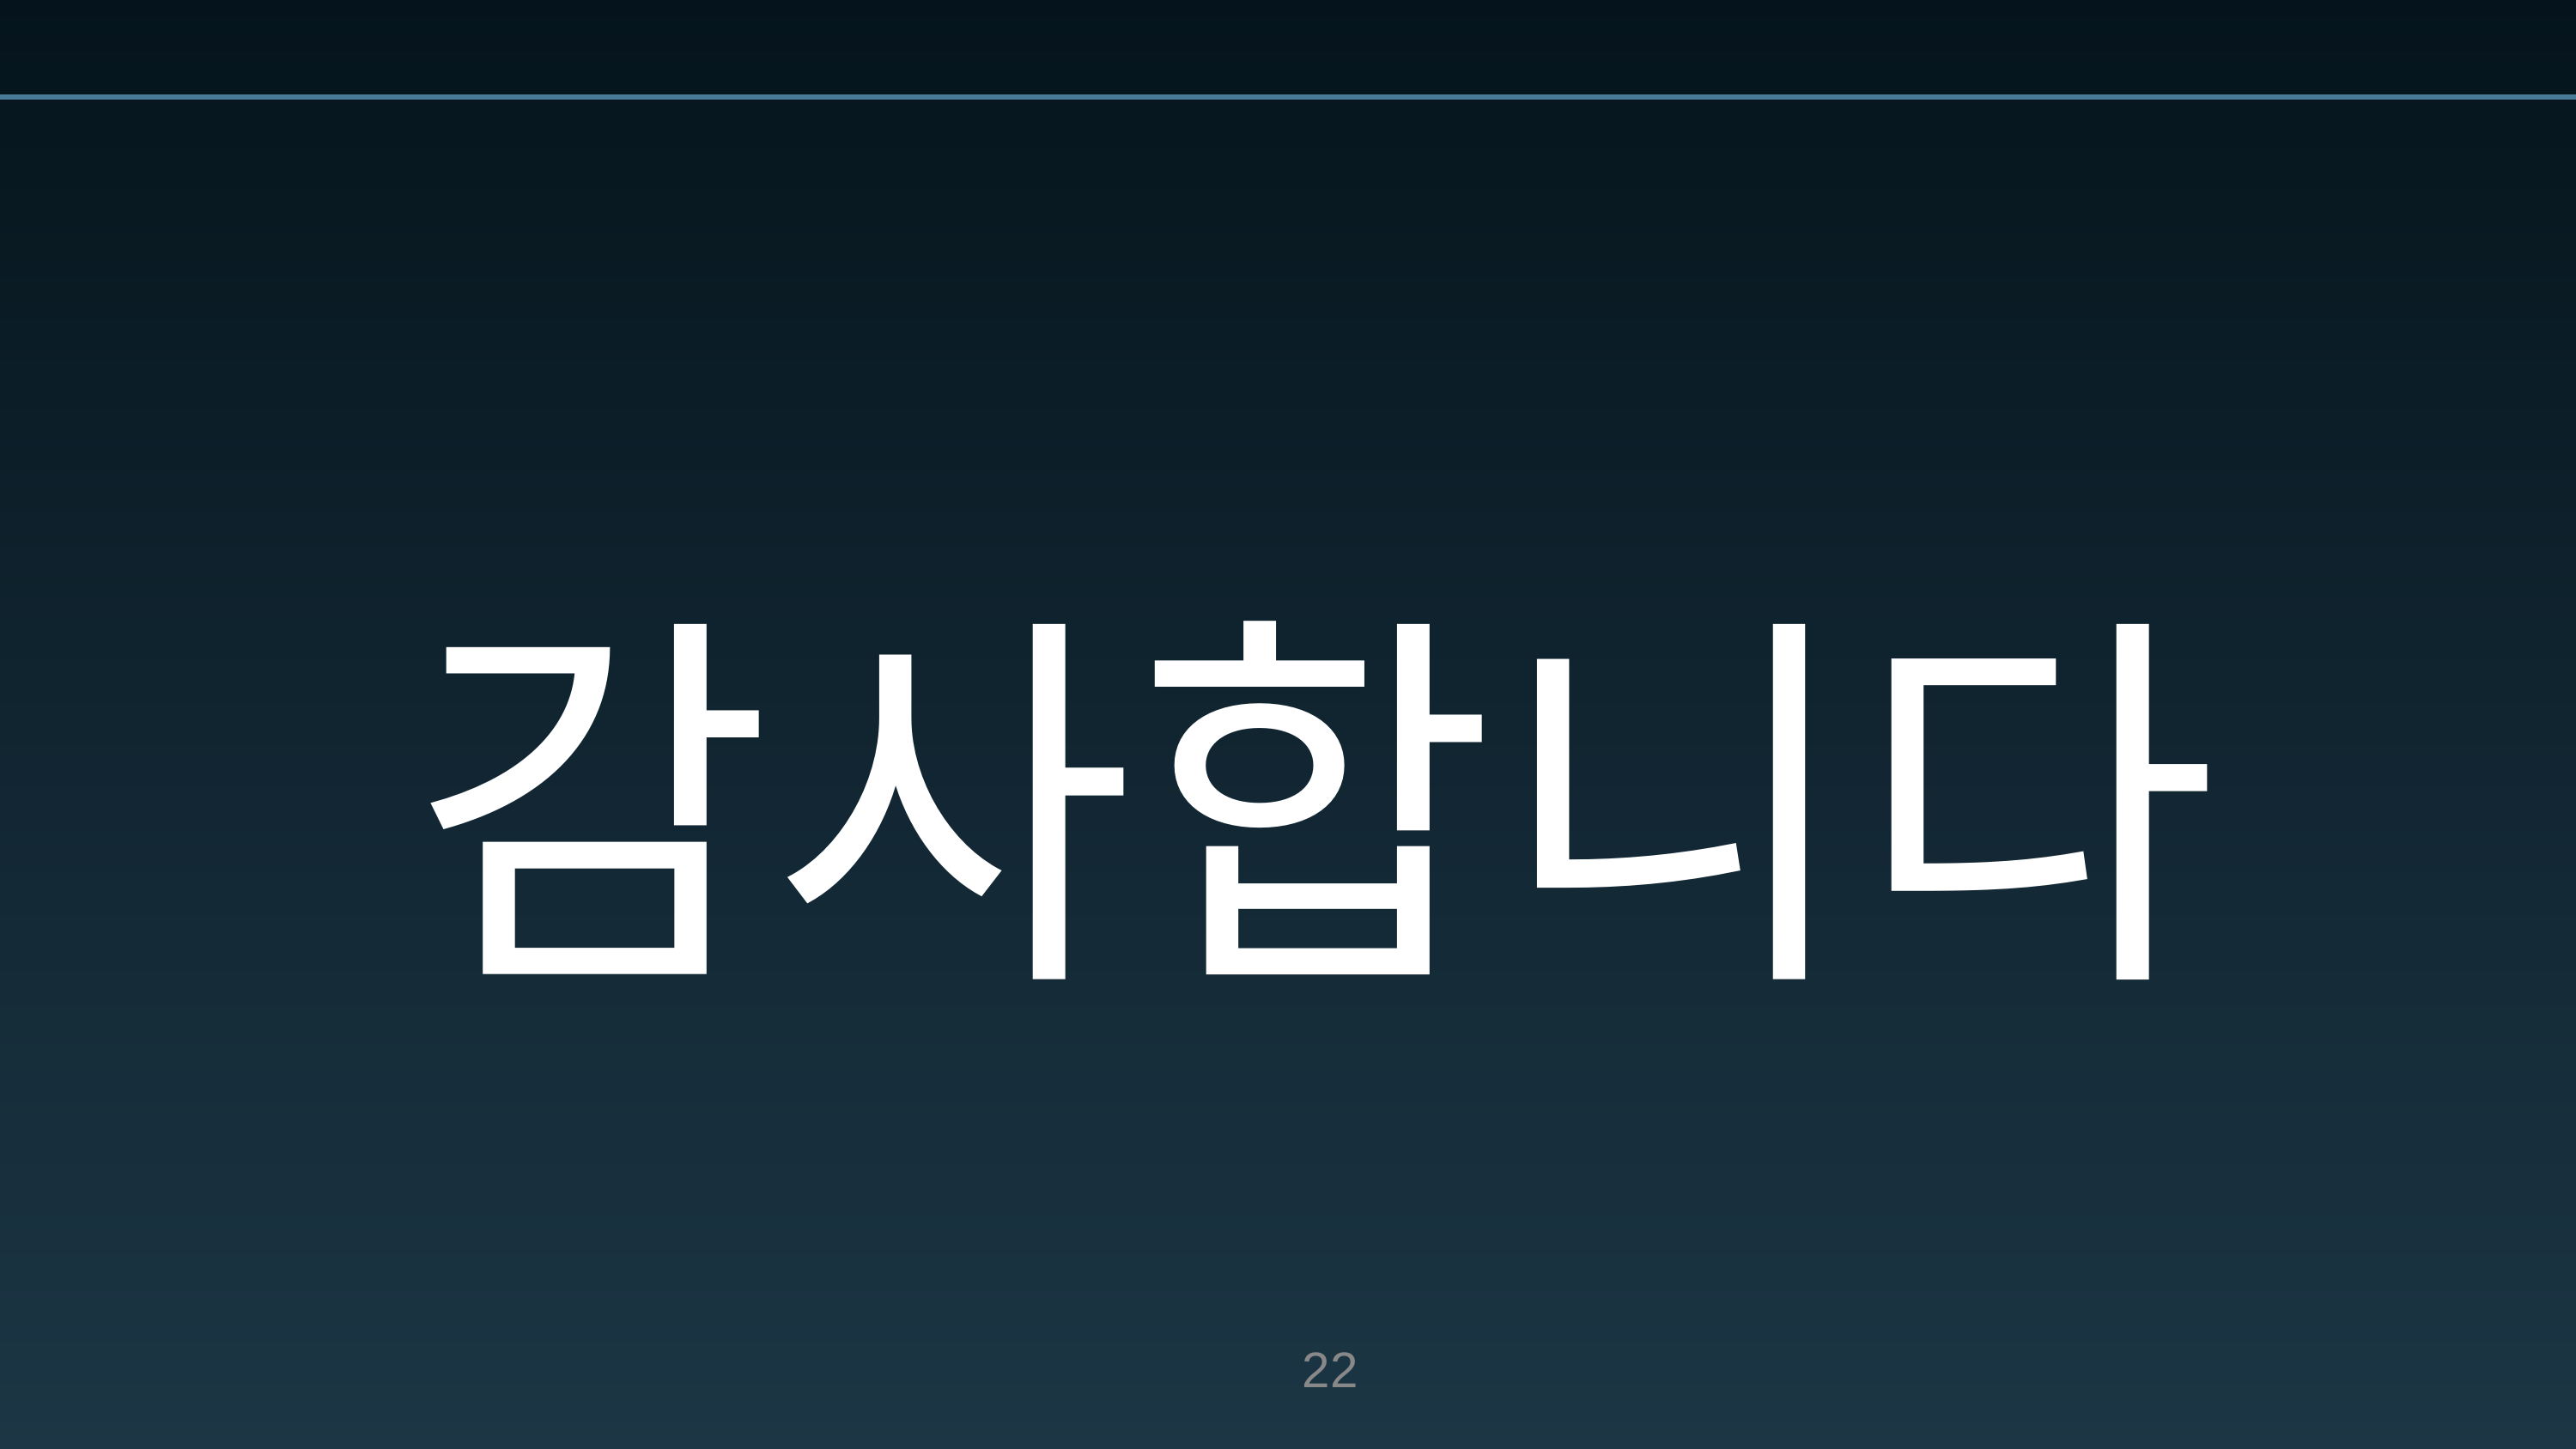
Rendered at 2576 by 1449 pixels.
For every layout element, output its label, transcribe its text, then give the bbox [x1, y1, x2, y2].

slide_number 22 [976, 1292, 1371, 1444]
text_box 감사합니다 [141, 415, 2490, 1028]
